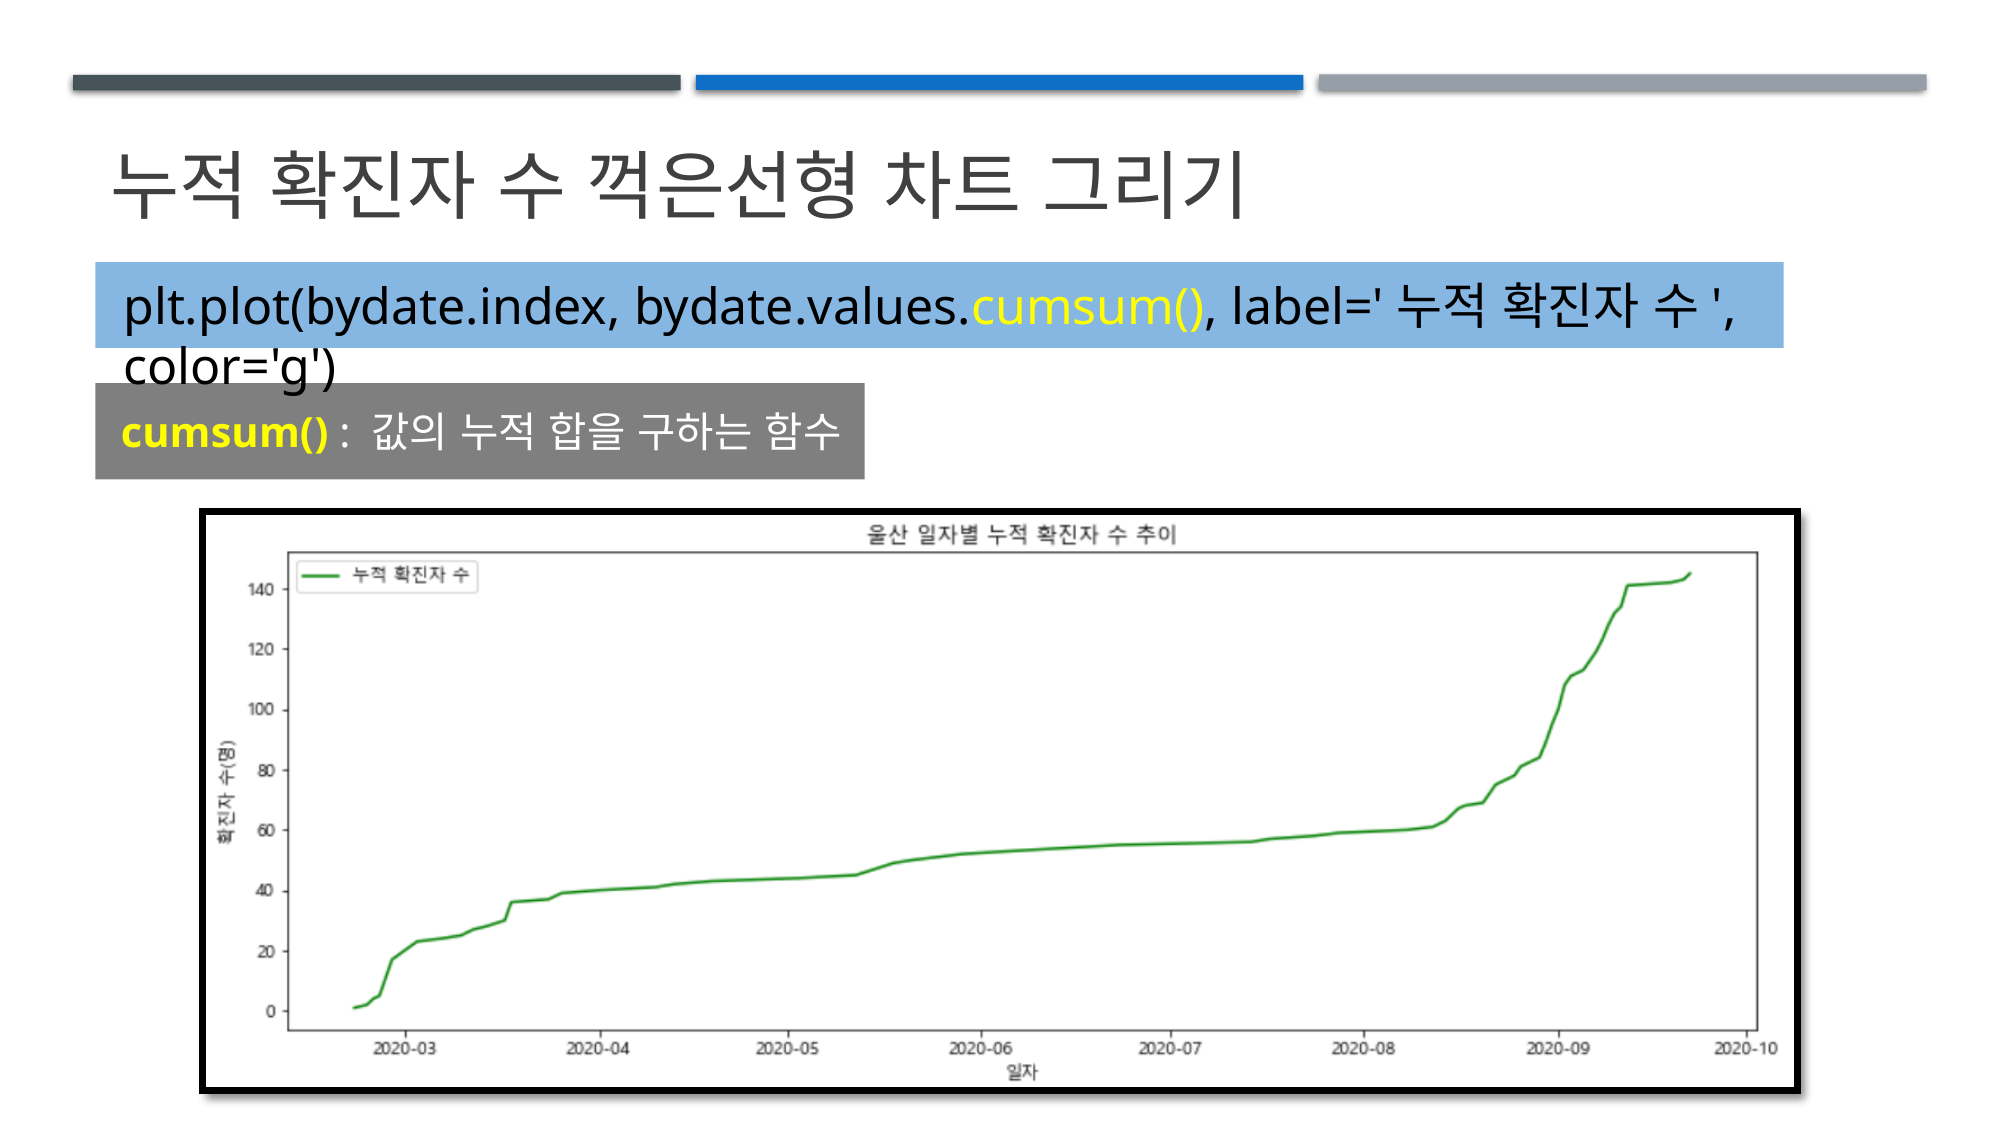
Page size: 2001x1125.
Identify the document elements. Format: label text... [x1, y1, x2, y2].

text_box plt.plot(bydate.index, bydate.values.cumsum(), label='누적 확진자 수', color='g') [108, 267, 1784, 402]
text_box [95, 262, 1784, 348]
picture [205, 514, 1795, 1088]
title 누적 확진자 수 꺽은선형 차트 그리기 [95, 115, 1905, 236]
text_box cumsum() : 값의 누적 합을 구하는 함수 [95, 383, 865, 480]
